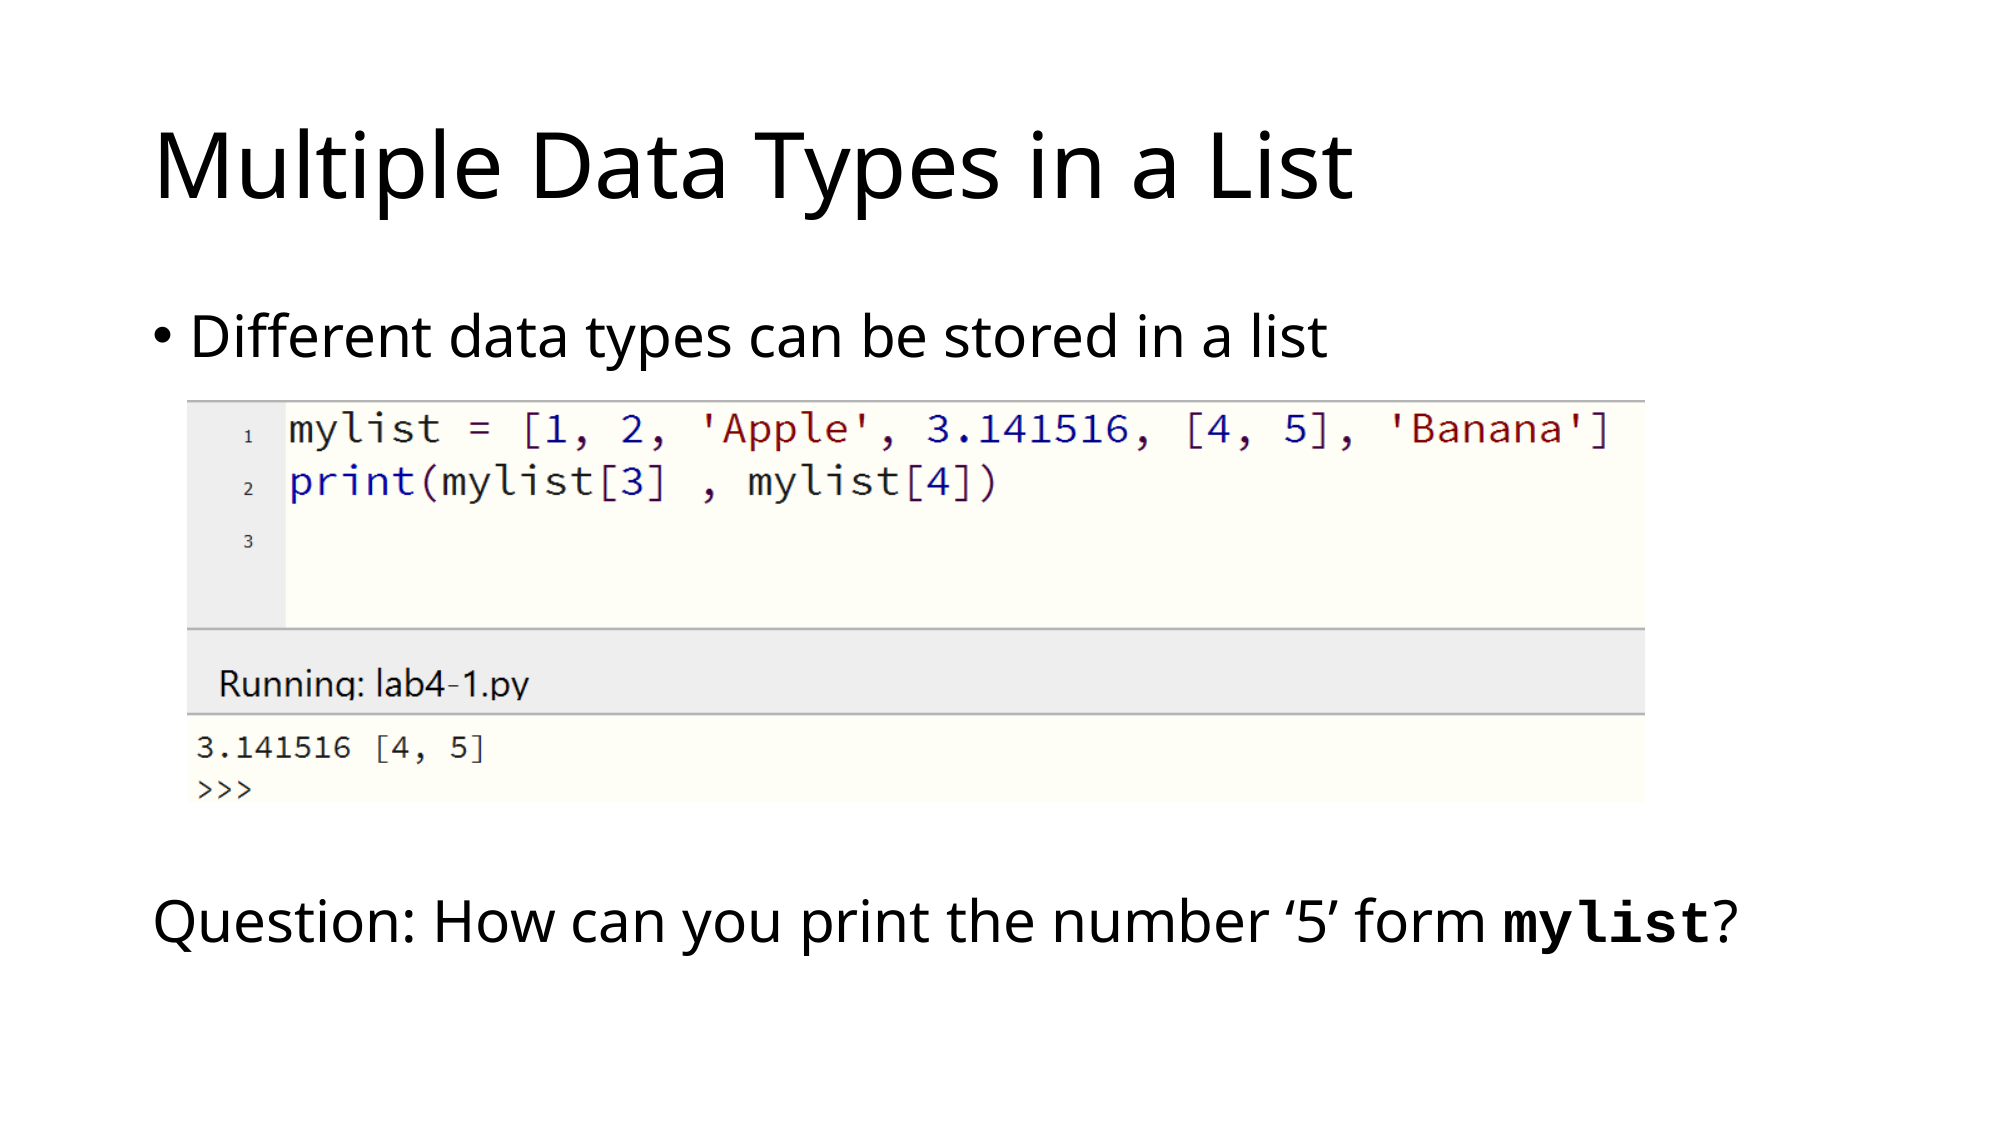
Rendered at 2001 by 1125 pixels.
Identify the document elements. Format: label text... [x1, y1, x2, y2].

list Different data types can be stored in a list Question: How can you print the number ‘5’ form mylist? [137, 299, 1863, 1014]
title Multiple Data Types in a List [137, 59, 1863, 278]
picture [187, 399, 1645, 804]
